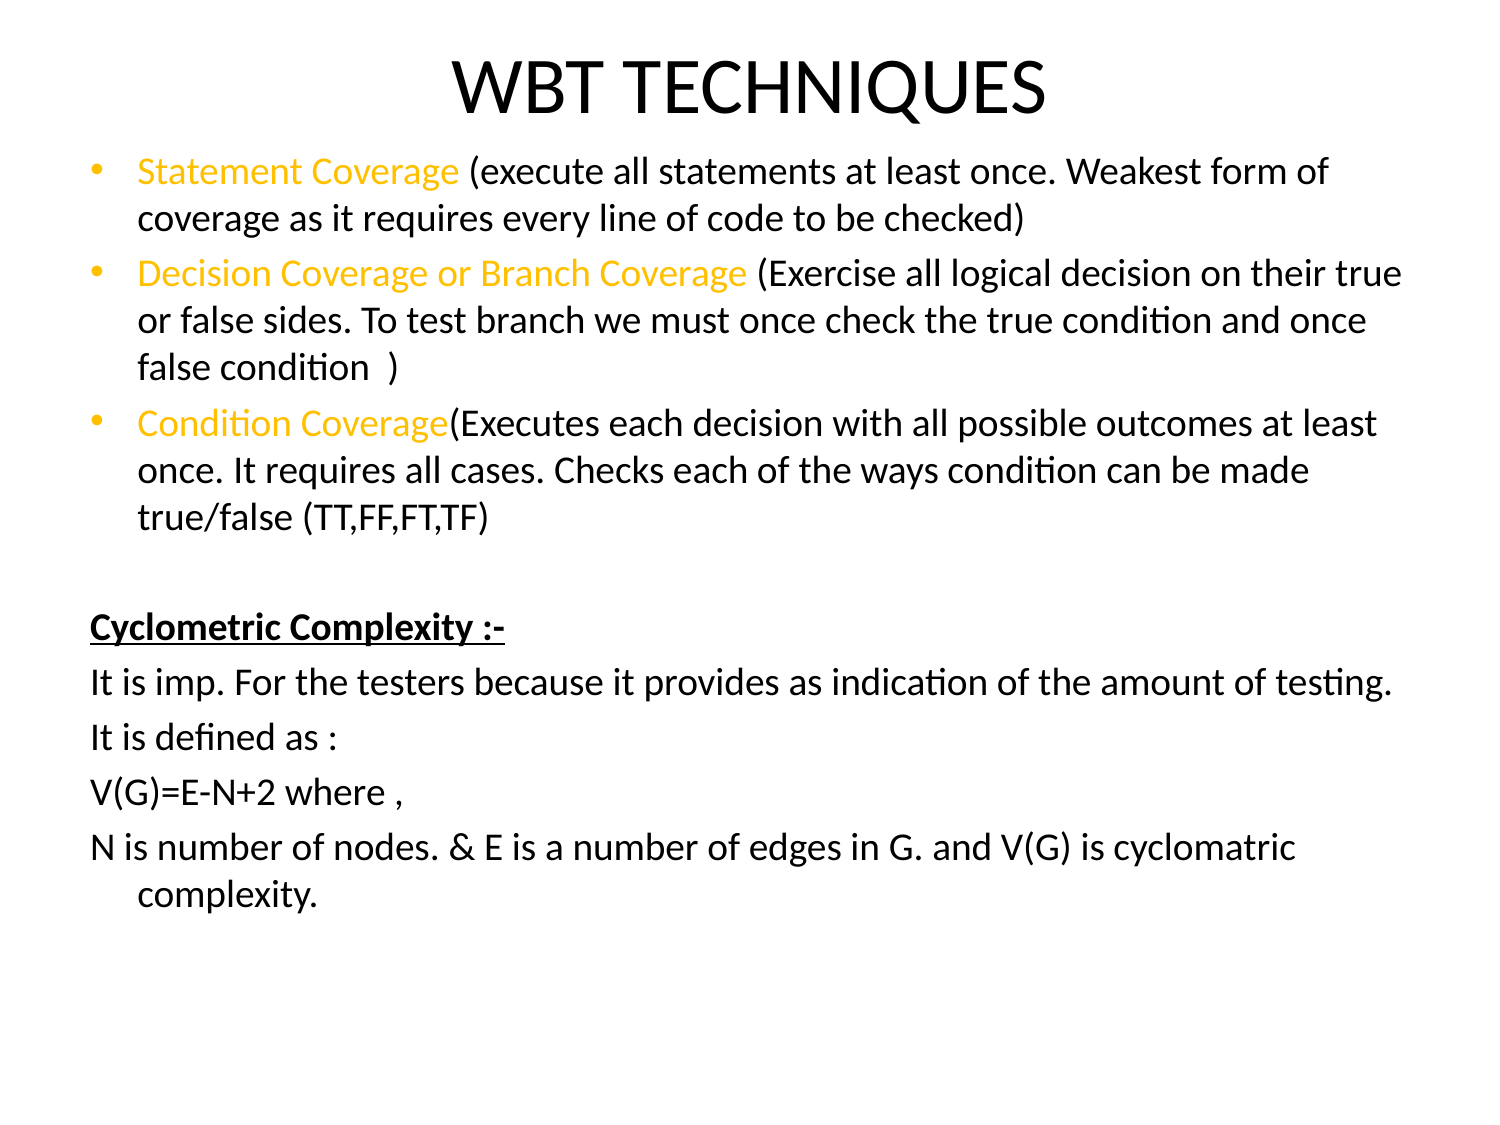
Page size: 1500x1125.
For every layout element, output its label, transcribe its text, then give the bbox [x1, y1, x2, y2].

title WBT TECHNIQUES [75, 24, 1425, 137]
list Statement Coverage (execute all statements at least once. Weakest form of coverage as it requires every line of code to be checked) Decision Coverage or Branch Coverage (Exercise all logical decision on their true or false sides. To test branch we must once check the true condition and once false condition ) Condition Coverage(Executes each decision with all possible outcomes at least once. It requires all cases. Checks each of the ways condition can be made true/false (TT,FF,FT,TF) Cyclometric Complexity :- It is imp. For the testers because it provides as indication of the amount of testing. It is defined as : V(G)=E-N+2 where , N is number of nodes. & E is a number of edges in G. and V(G) is cyclomatric complexity. [75, 137, 1425, 950]
